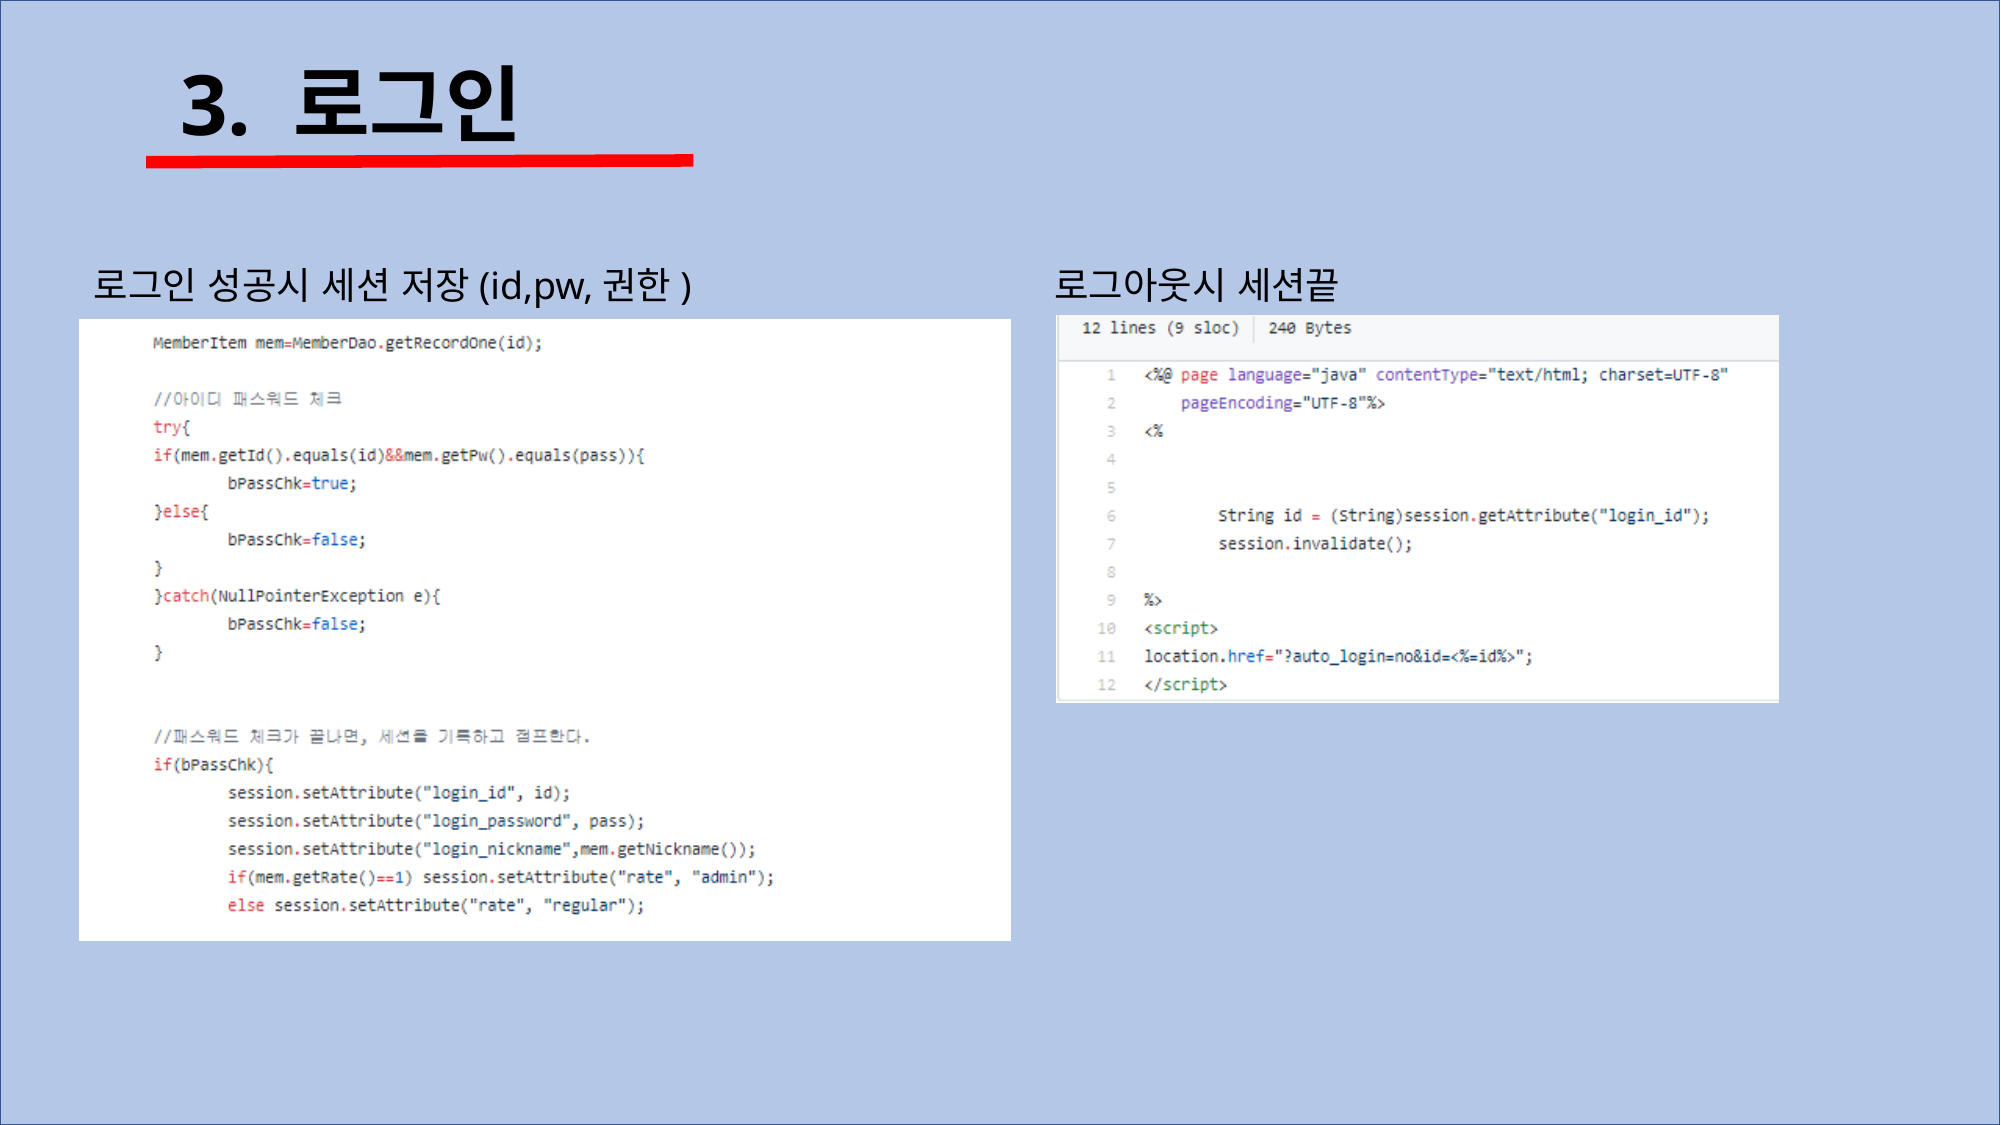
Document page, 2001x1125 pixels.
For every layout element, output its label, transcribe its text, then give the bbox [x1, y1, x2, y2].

text_box [0, 0, 2000, 1125]
text_box 로그인 성공시 세션 저장(id,pw,권한) [78, 254, 924, 315]
text_box 로그아웃시 세션끝 [1039, 254, 1885, 315]
picture [1056, 315, 1779, 703]
picture [78, 318, 1011, 941]
text_box 3. 로그인 [165, 44, 1705, 160]
